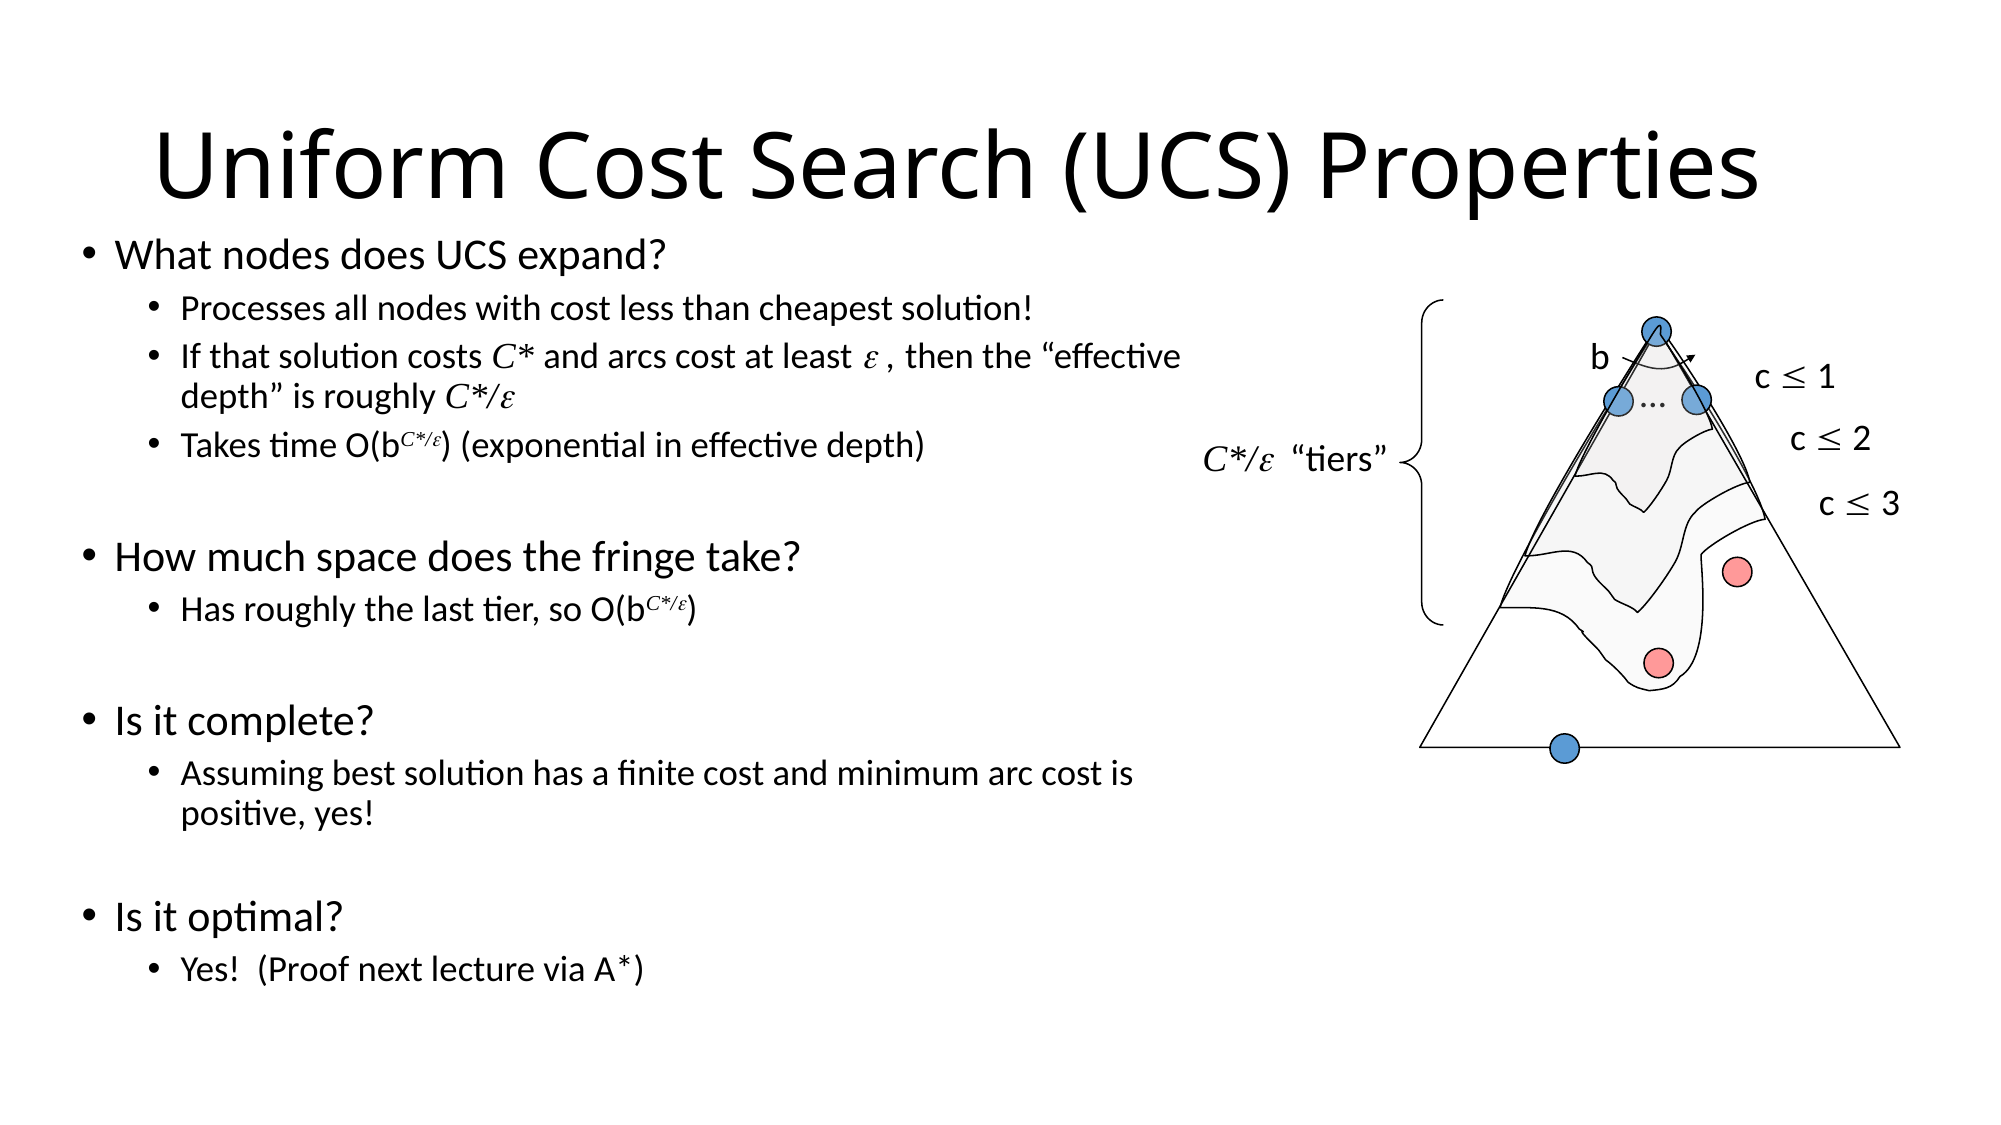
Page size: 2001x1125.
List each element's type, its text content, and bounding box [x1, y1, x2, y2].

text_box [1667, 340, 1680, 355]
text_box C*/ “tiers” [1187, 426, 1425, 487]
text_box c  2 [1775, 405, 1911, 466]
text_box b [1575, 324, 1624, 385]
text_box [1707, 404, 1750, 483]
text_box [1693, 385, 1712, 411]
title Uniform Cost Search (UCS) Properties [137, 59, 1863, 278]
text_box [1624, 356, 1638, 363]
text_box [1549, 733, 1580, 764]
text_box [1421, 299, 1444, 625]
list What nodes does UCS expand? Processes all nodes with cost less than cheapest solution! If that solution costs C* and arcs cost at least  , then the “effective depth” is roughly C*/ Takes time O(bC*/) (exponential in effective depth) How much space does the fringe take? Has roughly the last tier, so O(bC*/) Is it complete? Assuming best solution has a finite cost and minimum arc cost is positive, yes! Is it optimal? Yes! (Proof next lecture via A*) [66, 224, 1275, 1000]
text_box [1643, 648, 1674, 678]
text_box [1574, 325, 1713, 513]
text_box [1722, 557, 1752, 587]
text_box c  3 [1803, 470, 1940, 530]
text_box [1524, 408, 1606, 556]
text_box … [1625, 362, 1634, 378]
text_box [1641, 316, 1672, 343]
text_box [1603, 386, 1620, 411]
text_box [1675, 354, 1696, 364]
text_box [1680, 362, 1699, 385]
text_box [1501, 547, 1528, 602]
text_box c  1 [1739, 343, 1875, 404]
text_box [1419, 414, 1900, 748]
